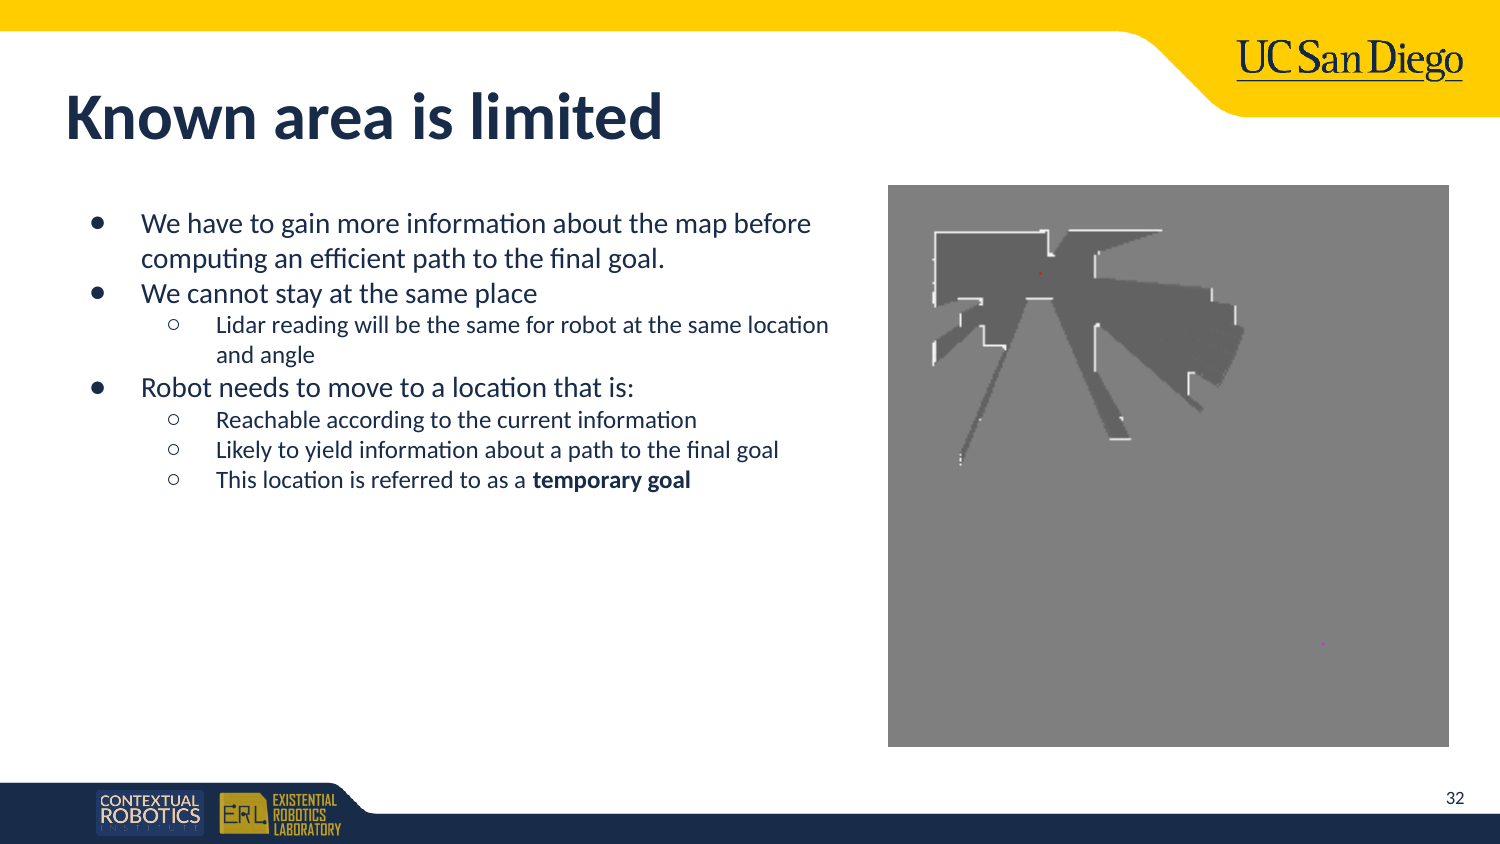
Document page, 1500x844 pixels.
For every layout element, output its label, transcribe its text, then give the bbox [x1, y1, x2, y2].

list We have to gain more information about the map before computing an efficient path to the final goal. We cannot stay at the same place Lidar reading will be the same for robot at the same location and angle Robot needs to move to a location that is: Reachable according to the current information Likely to yield information about a path to the final goal This location is referred to as a temporary goal [51, 189, 849, 750]
picture [0, 0, 1500, 844]
title Known area is limited [51, 72, 1449, 167]
slide_number 32 [1389, 764, 1480, 830]
